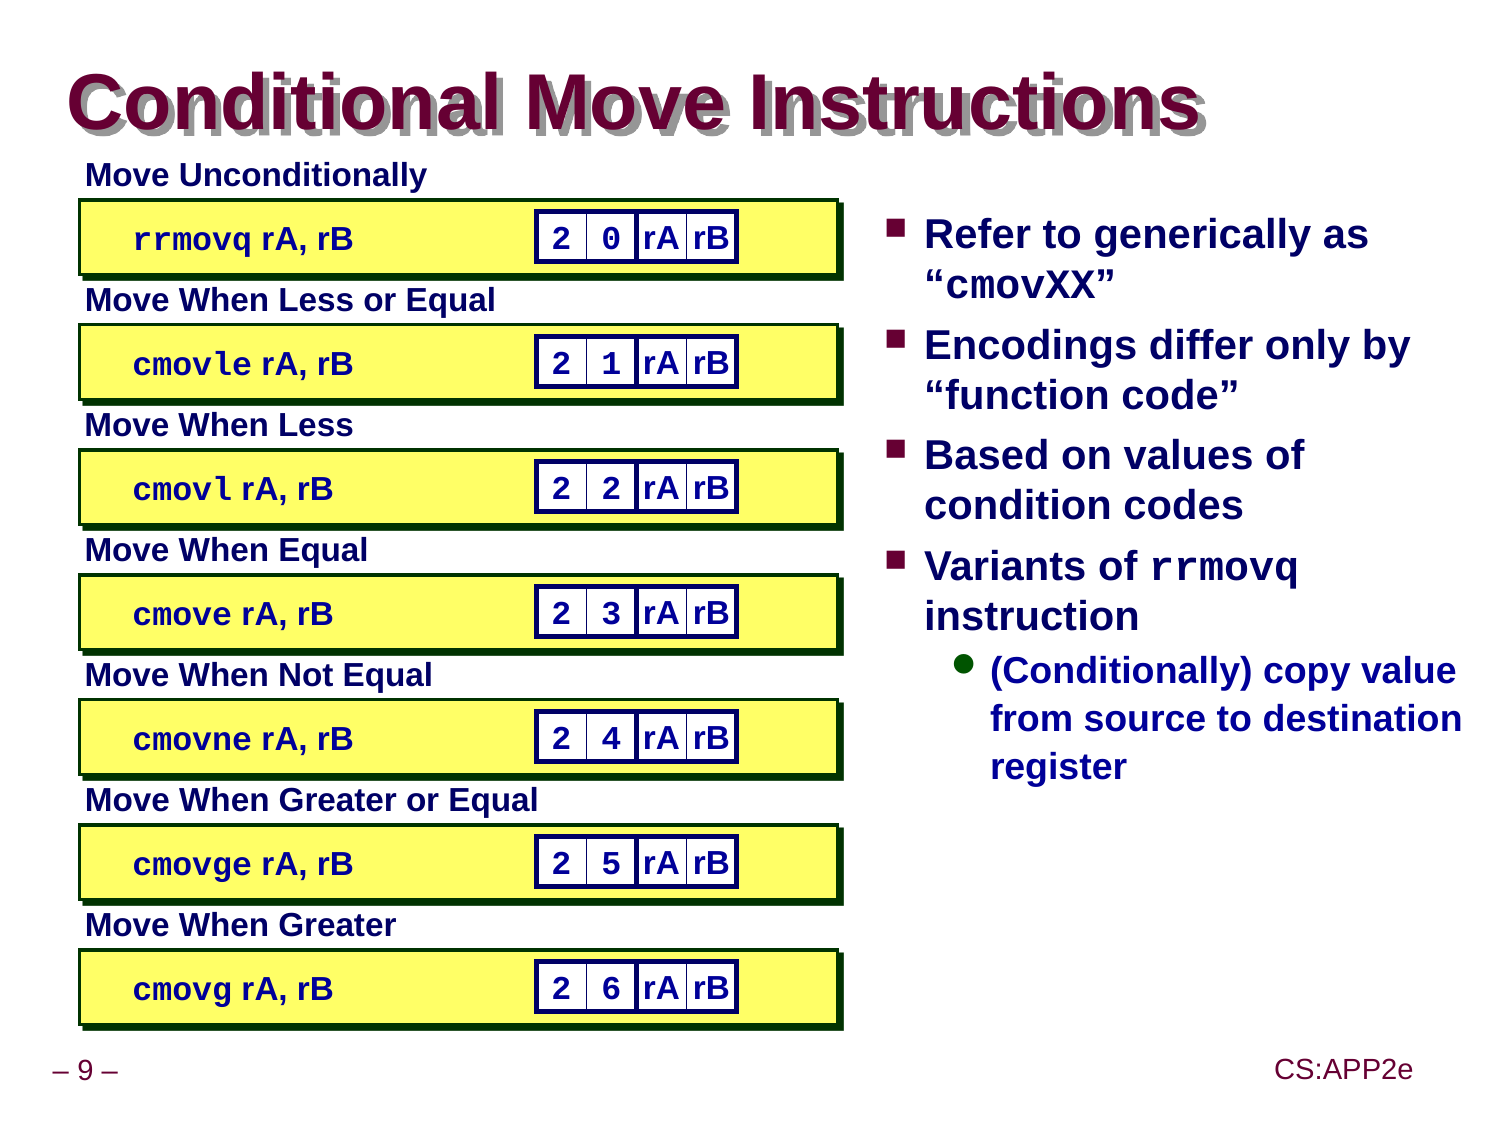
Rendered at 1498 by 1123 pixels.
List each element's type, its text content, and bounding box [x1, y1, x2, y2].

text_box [636, 711, 737, 762]
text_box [636, 961, 737, 1012]
text_box Move When Not Equal [77, 649, 442, 701]
text_box [79, 324, 838, 400]
text_box Move Unconditionally [77, 149, 436, 201]
text_box [79, 574, 838, 650]
text_box Move When Equal [77, 524, 377, 576]
title Conditional Move Instructions [66, 40, 1495, 169]
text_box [536, 211, 634, 262]
text_box Move When Greater or Equal [77, 774, 548, 826]
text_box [636, 836, 737, 887]
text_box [536, 961, 634, 1012]
text_box Move When Greater [77, 899, 405, 951]
text_box cmovle rA, rB [117, 337, 300, 388]
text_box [636, 211, 737, 262]
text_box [536, 836, 634, 887]
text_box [536, 461, 634, 512]
list Refer to generically as “cmovXX” Encodings differ only by “function code” Based on values of condition codes Variants of rrmovq instruction (Conditionally) copy value from source to destination register [787, 199, 1498, 1056]
text_box rrmovq rA, rB [117, 212, 300, 263]
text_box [536, 586, 634, 637]
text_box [536, 711, 634, 762]
text_box [79, 699, 838, 775]
text_box cmovl rA, rB [117, 462, 300, 513]
text_box cmovg rA, rB [117, 962, 300, 1013]
text_box cmove rA, rB [117, 587, 300, 638]
text_box [79, 199, 838, 275]
text_box Move When Less or Equal [77, 274, 505, 326]
text_box [79, 949, 838, 1025]
text_box Move When Less [76, 399, 362, 451]
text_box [536, 336, 634, 387]
text_box [79, 824, 838, 900]
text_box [636, 461, 737, 512]
text_box [79, 449, 838, 525]
text_box cmovge rA, rB [117, 837, 300, 888]
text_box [636, 586, 737, 637]
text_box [636, 336, 737, 387]
text_box cmovne rA, rB [117, 712, 300, 763]
